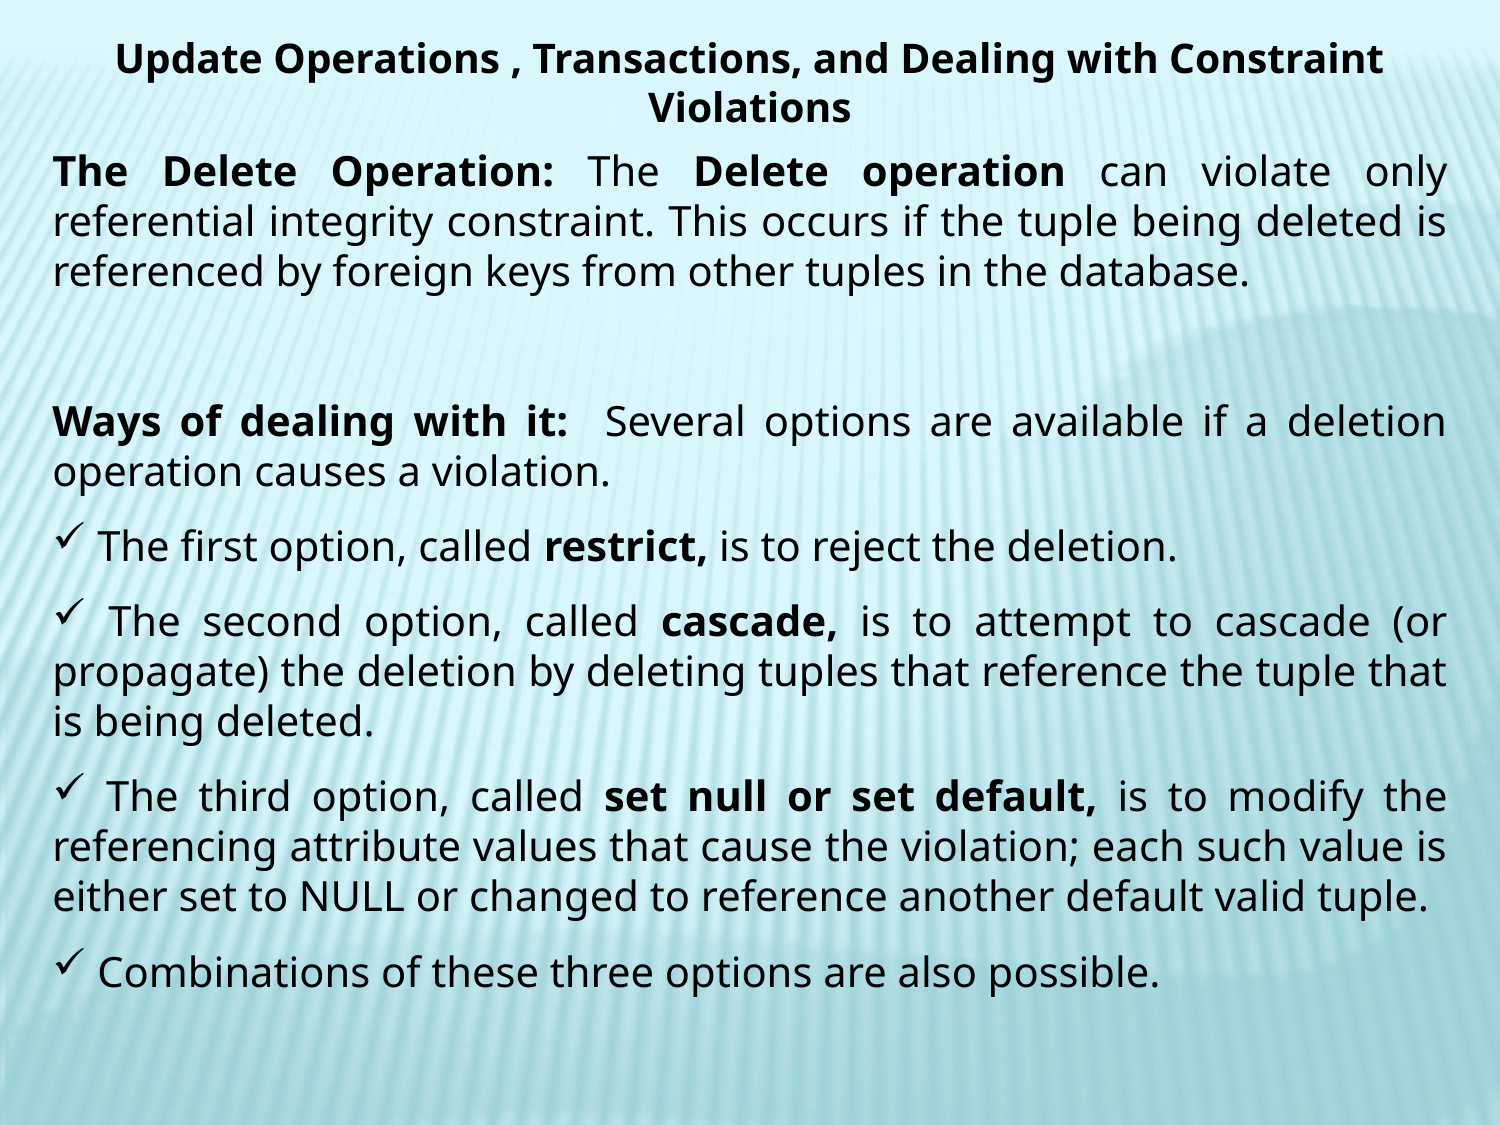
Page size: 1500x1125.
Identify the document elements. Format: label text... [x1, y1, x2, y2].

text_box Update Operations , Transactions, and Dealing with Constraint Violations [37, 24, 1463, 137]
text_box The Delete Operation: The Delete operation can violate only referential integrity constraint. This occurs if the tuple being deleted is referenced by foreign keys from other tuples in the database. Ways of dealing with it: Several options are available if a deletion operation causes a violation. The first option, called restrict, is to reject the deletion. The second option, called cascade, is to attempt to cascade (or propagate) the deletion by deleting tuples that reference the tuple that is being deleted. The third option, called set null or set default, is to modify the referencing attribute values that cause the violation; each such value is either set to NULL or changed to reference another default valid tuple. Combinations of these three options are also possible. [37, 137, 1463, 1003]
